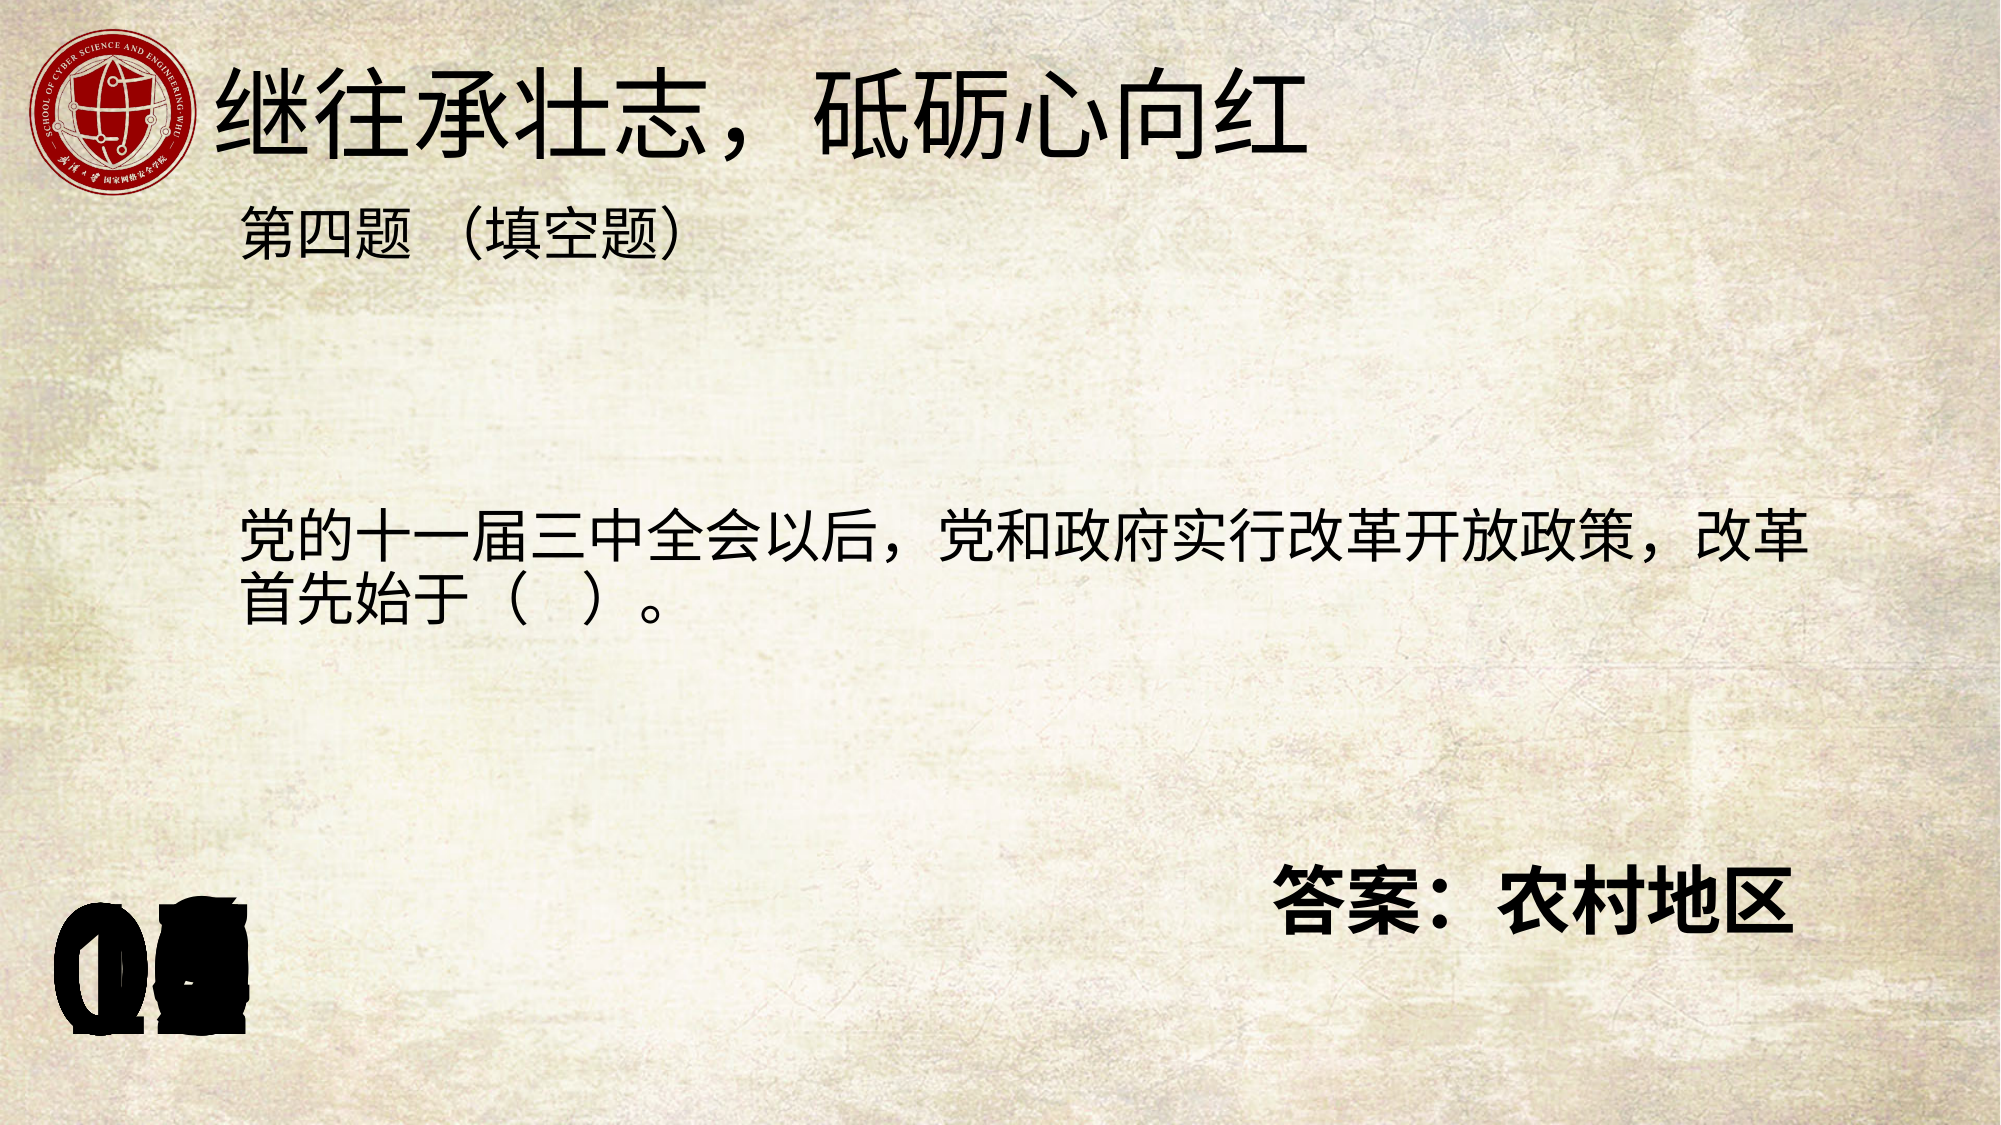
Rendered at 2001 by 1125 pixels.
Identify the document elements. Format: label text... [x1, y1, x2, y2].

picture [0, 0, 2001, 1125]
list 党的十一届三中全会以后，党和政府实行改革开放政策，改革首先始于（ ）。 [223, 325, 1849, 720]
list 答案：农村地区 [1256, 856, 1849, 1007]
list 第四题 （填空题） [223, 197, 1214, 284]
